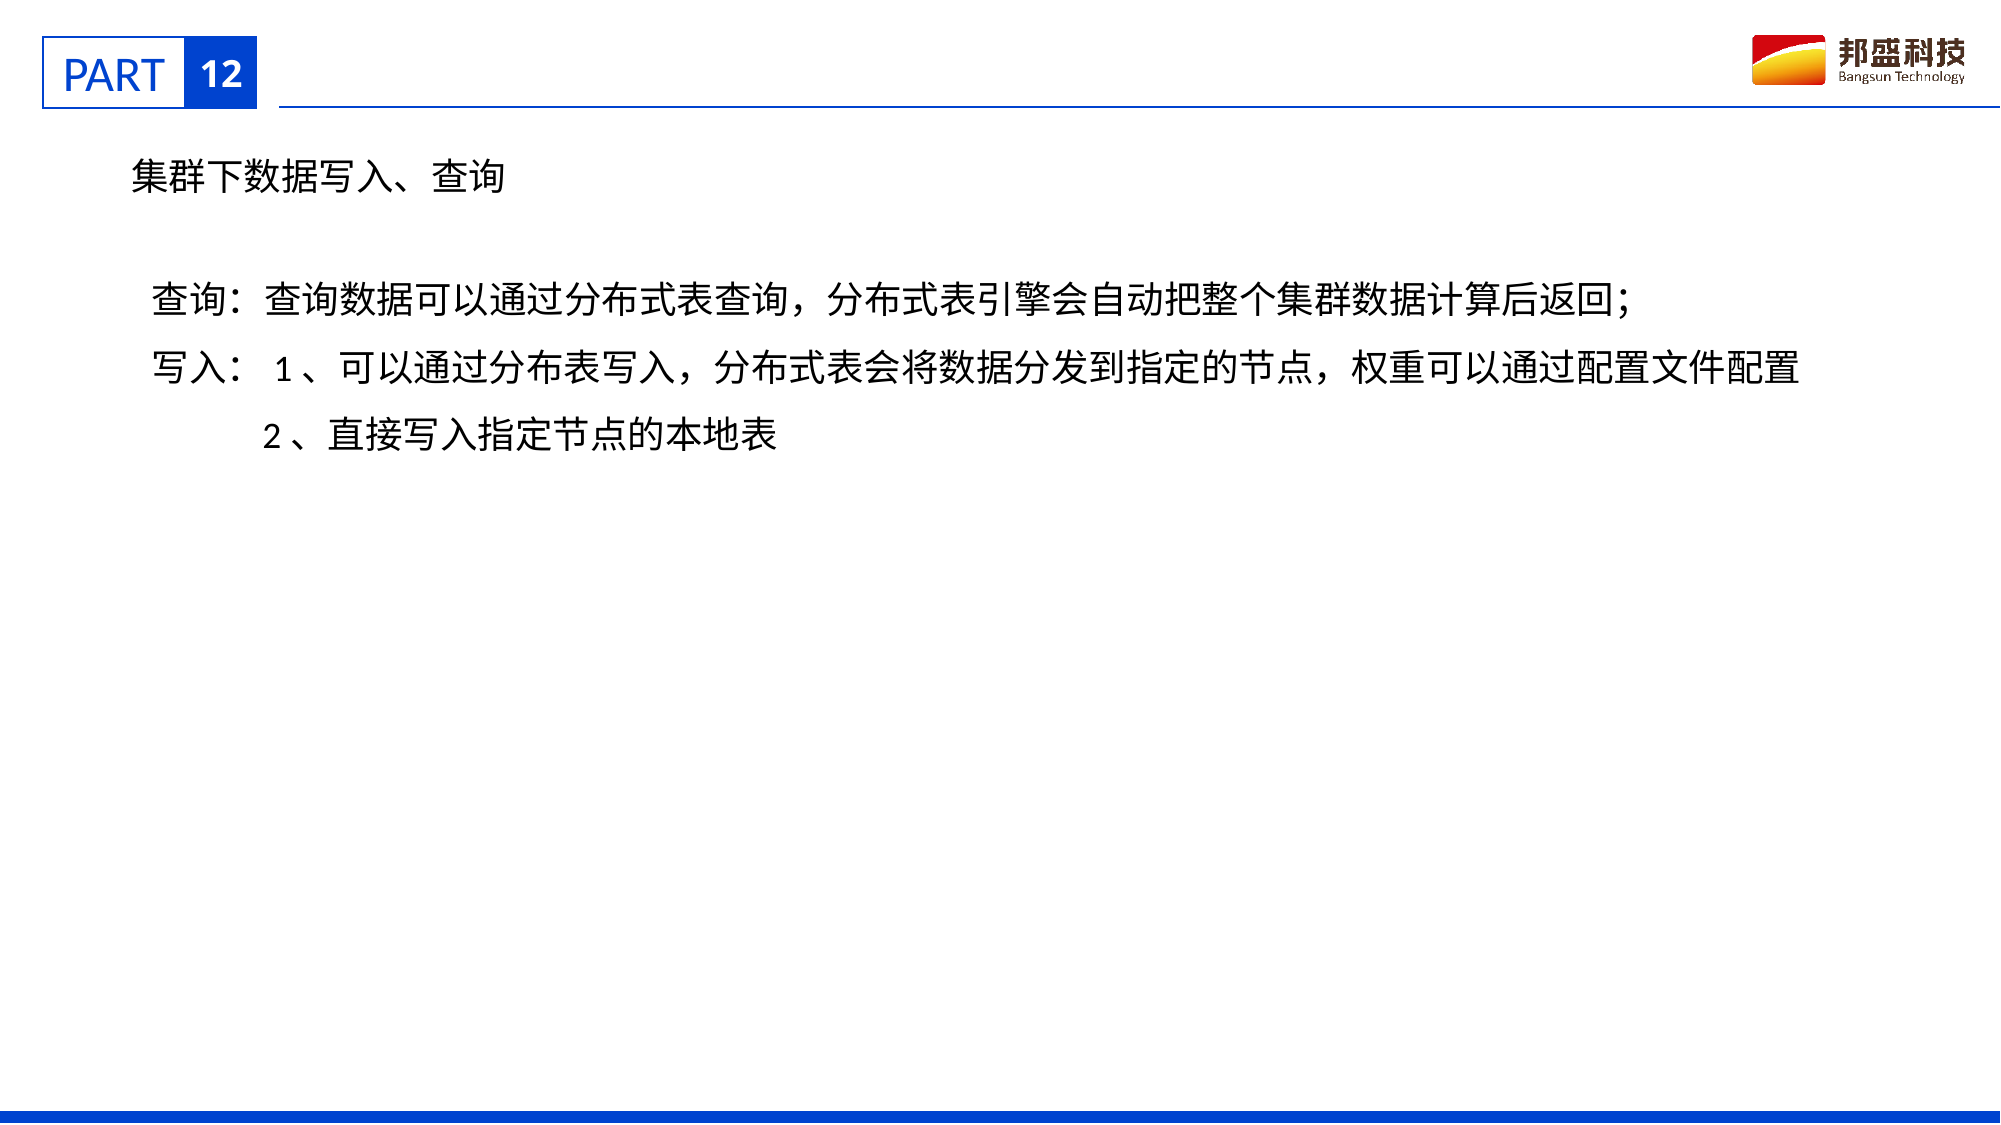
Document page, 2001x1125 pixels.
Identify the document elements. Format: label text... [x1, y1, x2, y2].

picture [1750, 35, 1965, 87]
text_box 12 [184, 42, 267, 103]
text_box 查询：查询数据可以通过分布式表查询，分布式表引擎会自动把整个集群数据计算后返回； 写入：1、可以通过分布表写入，分布式表会将数据分发到指定的节点，权重可以通过配置文件配置 2、直接写入指定节点的本地表 [137, 246, 1817, 464]
text_box 集群下数据写入、查询 [116, 145, 521, 206]
